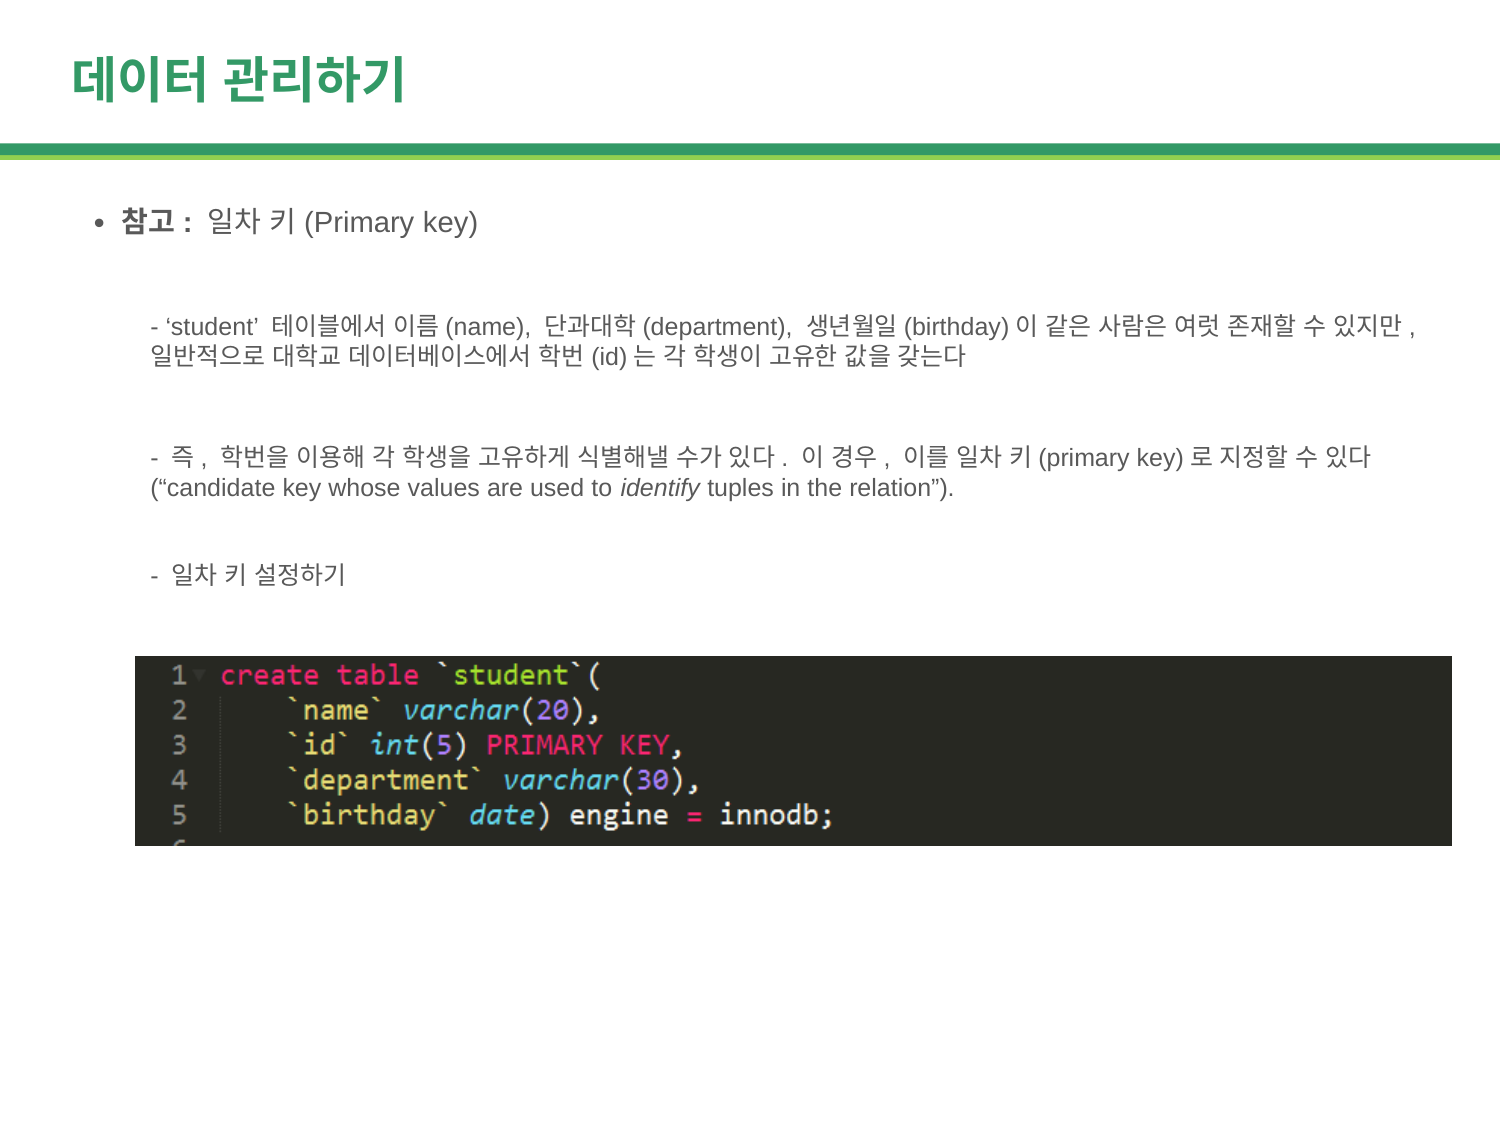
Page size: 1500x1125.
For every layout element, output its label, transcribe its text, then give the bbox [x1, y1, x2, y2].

text_box 데이터 관리하기 [57, 41, 423, 116]
text_box - 일차 키 설정하기 [135, 552, 1472, 598]
picture [135, 656, 1452, 847]
text_box - 즉, 학번을 이용해 각 학생을 고유하게 식별해낼 수가 있다. 이 경우, 이를 일차 키(primary key)로 지정할 수 있다(“candidate key whose values are used to identify tuples in the relation”). [135, 434, 1472, 509]
text_box [0, 141, 1500, 157]
text_box - ‘student’ 테이블에서 이름(name), 단과대학(department), 생년월일(birthday)이 같은 사람은 여럿 존재할 수 있지만, 일반적으로 대학교 데이터베이스에서 학번(id)는 각 학생이 고유한 값을 갖는다 [135, 302, 1472, 378]
text_box ∙ 참고: 일차 키(Primary key) [75, 196, 1412, 246]
text_box [0, 157, 1500, 162]
